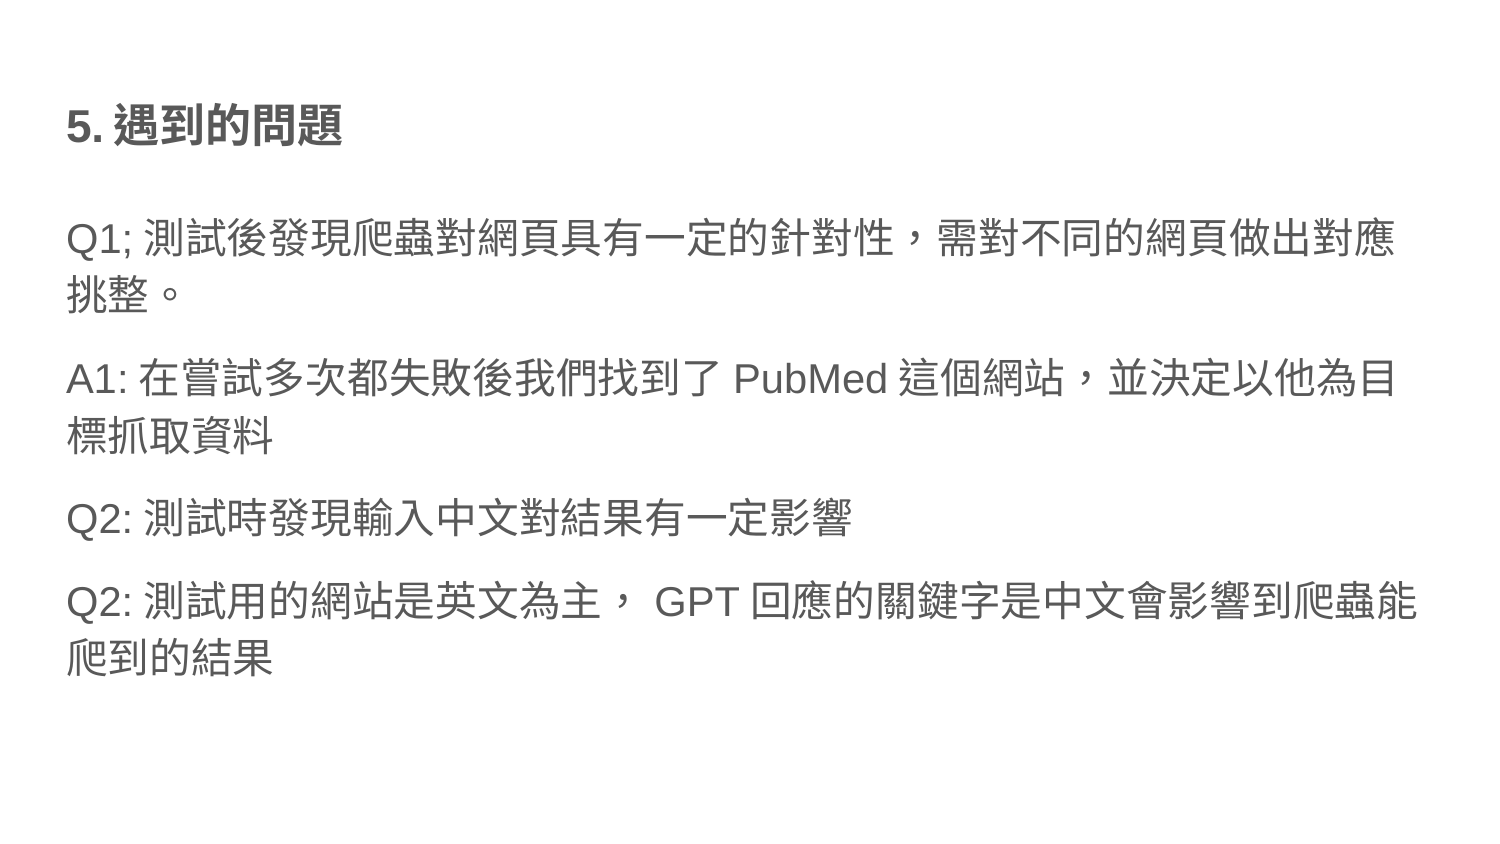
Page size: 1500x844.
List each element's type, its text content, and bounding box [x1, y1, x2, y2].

title 5.遇到的問題 [51, 72, 1449, 167]
list Q1;測試後發現爬蟲對網頁具有一定的針對性，需對不同的網頁做出對應挑整。 A1:在嘗試多次都失敗後我們找到了PubMed這個網站，並決定以他為目標抓取資料 Q2:測試時發現輸入中文對結果有一定影響 Q2:測試用的網站是英文為主，GPT回應的關鍵字是中文會影響到爬蟲能爬到的結果 [51, 189, 1449, 750]
